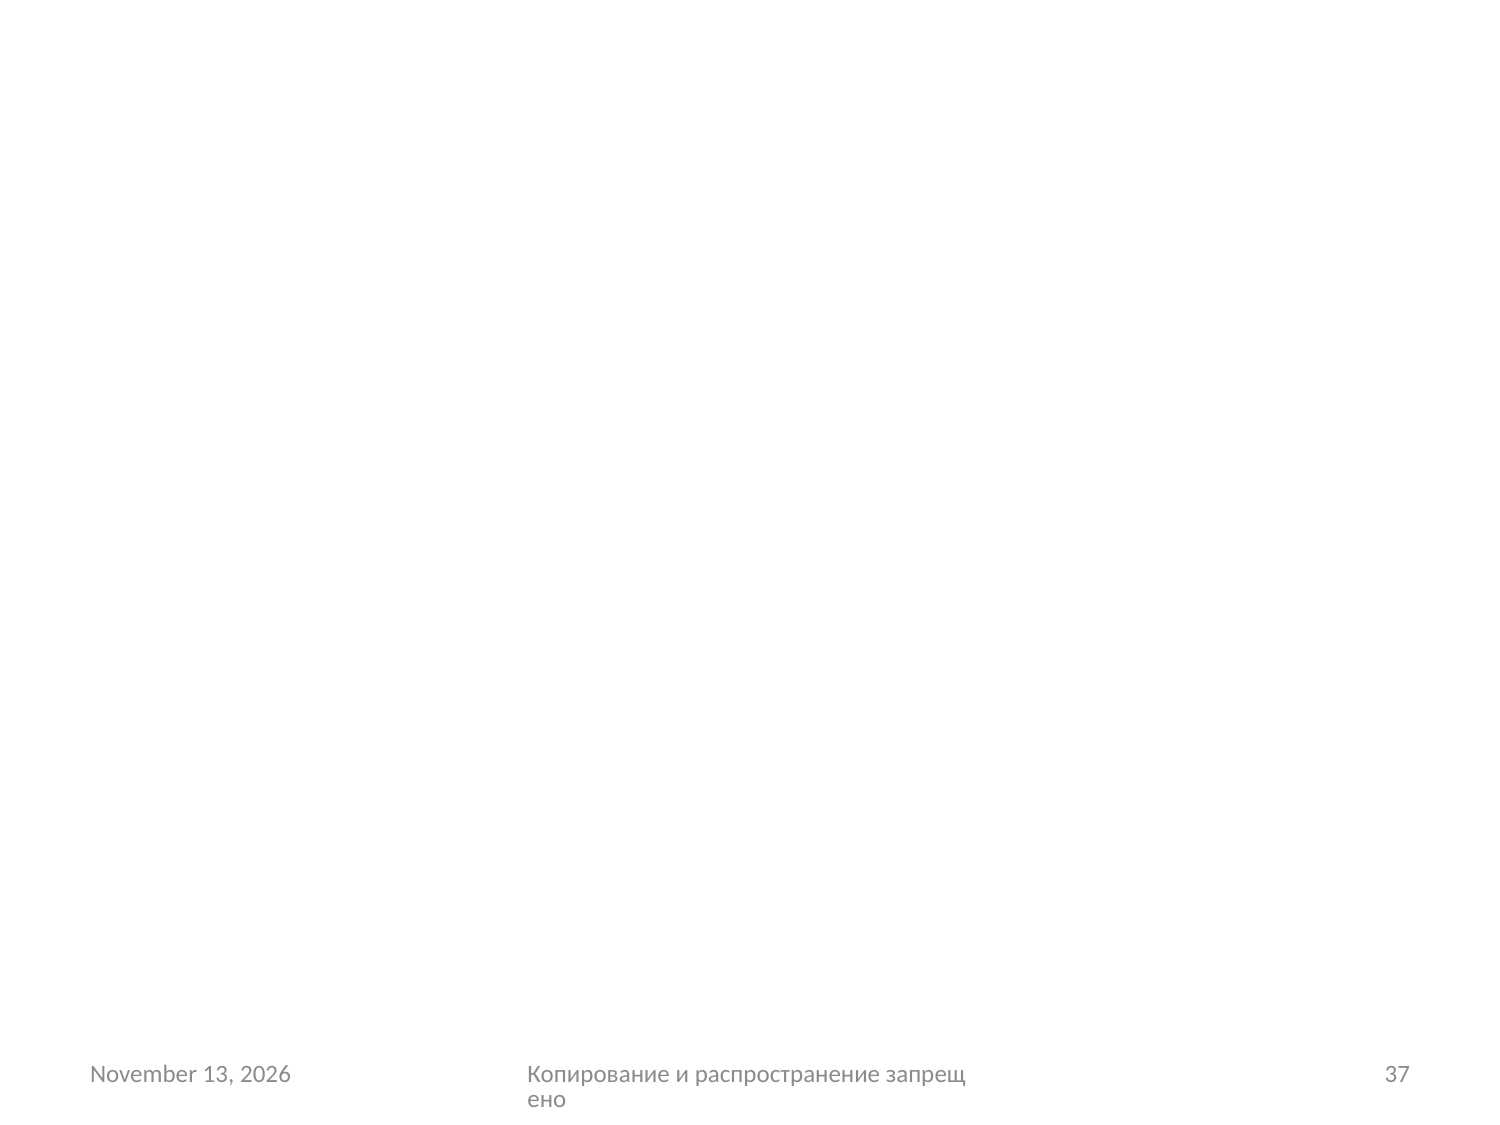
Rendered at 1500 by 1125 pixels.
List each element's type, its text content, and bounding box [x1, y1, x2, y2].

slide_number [75, 1042, 425, 1103]
footer Копирование и распространение запрещено [512, 1042, 988, 1103]
slide_number 37 [1074, 1042, 1425, 1103]
